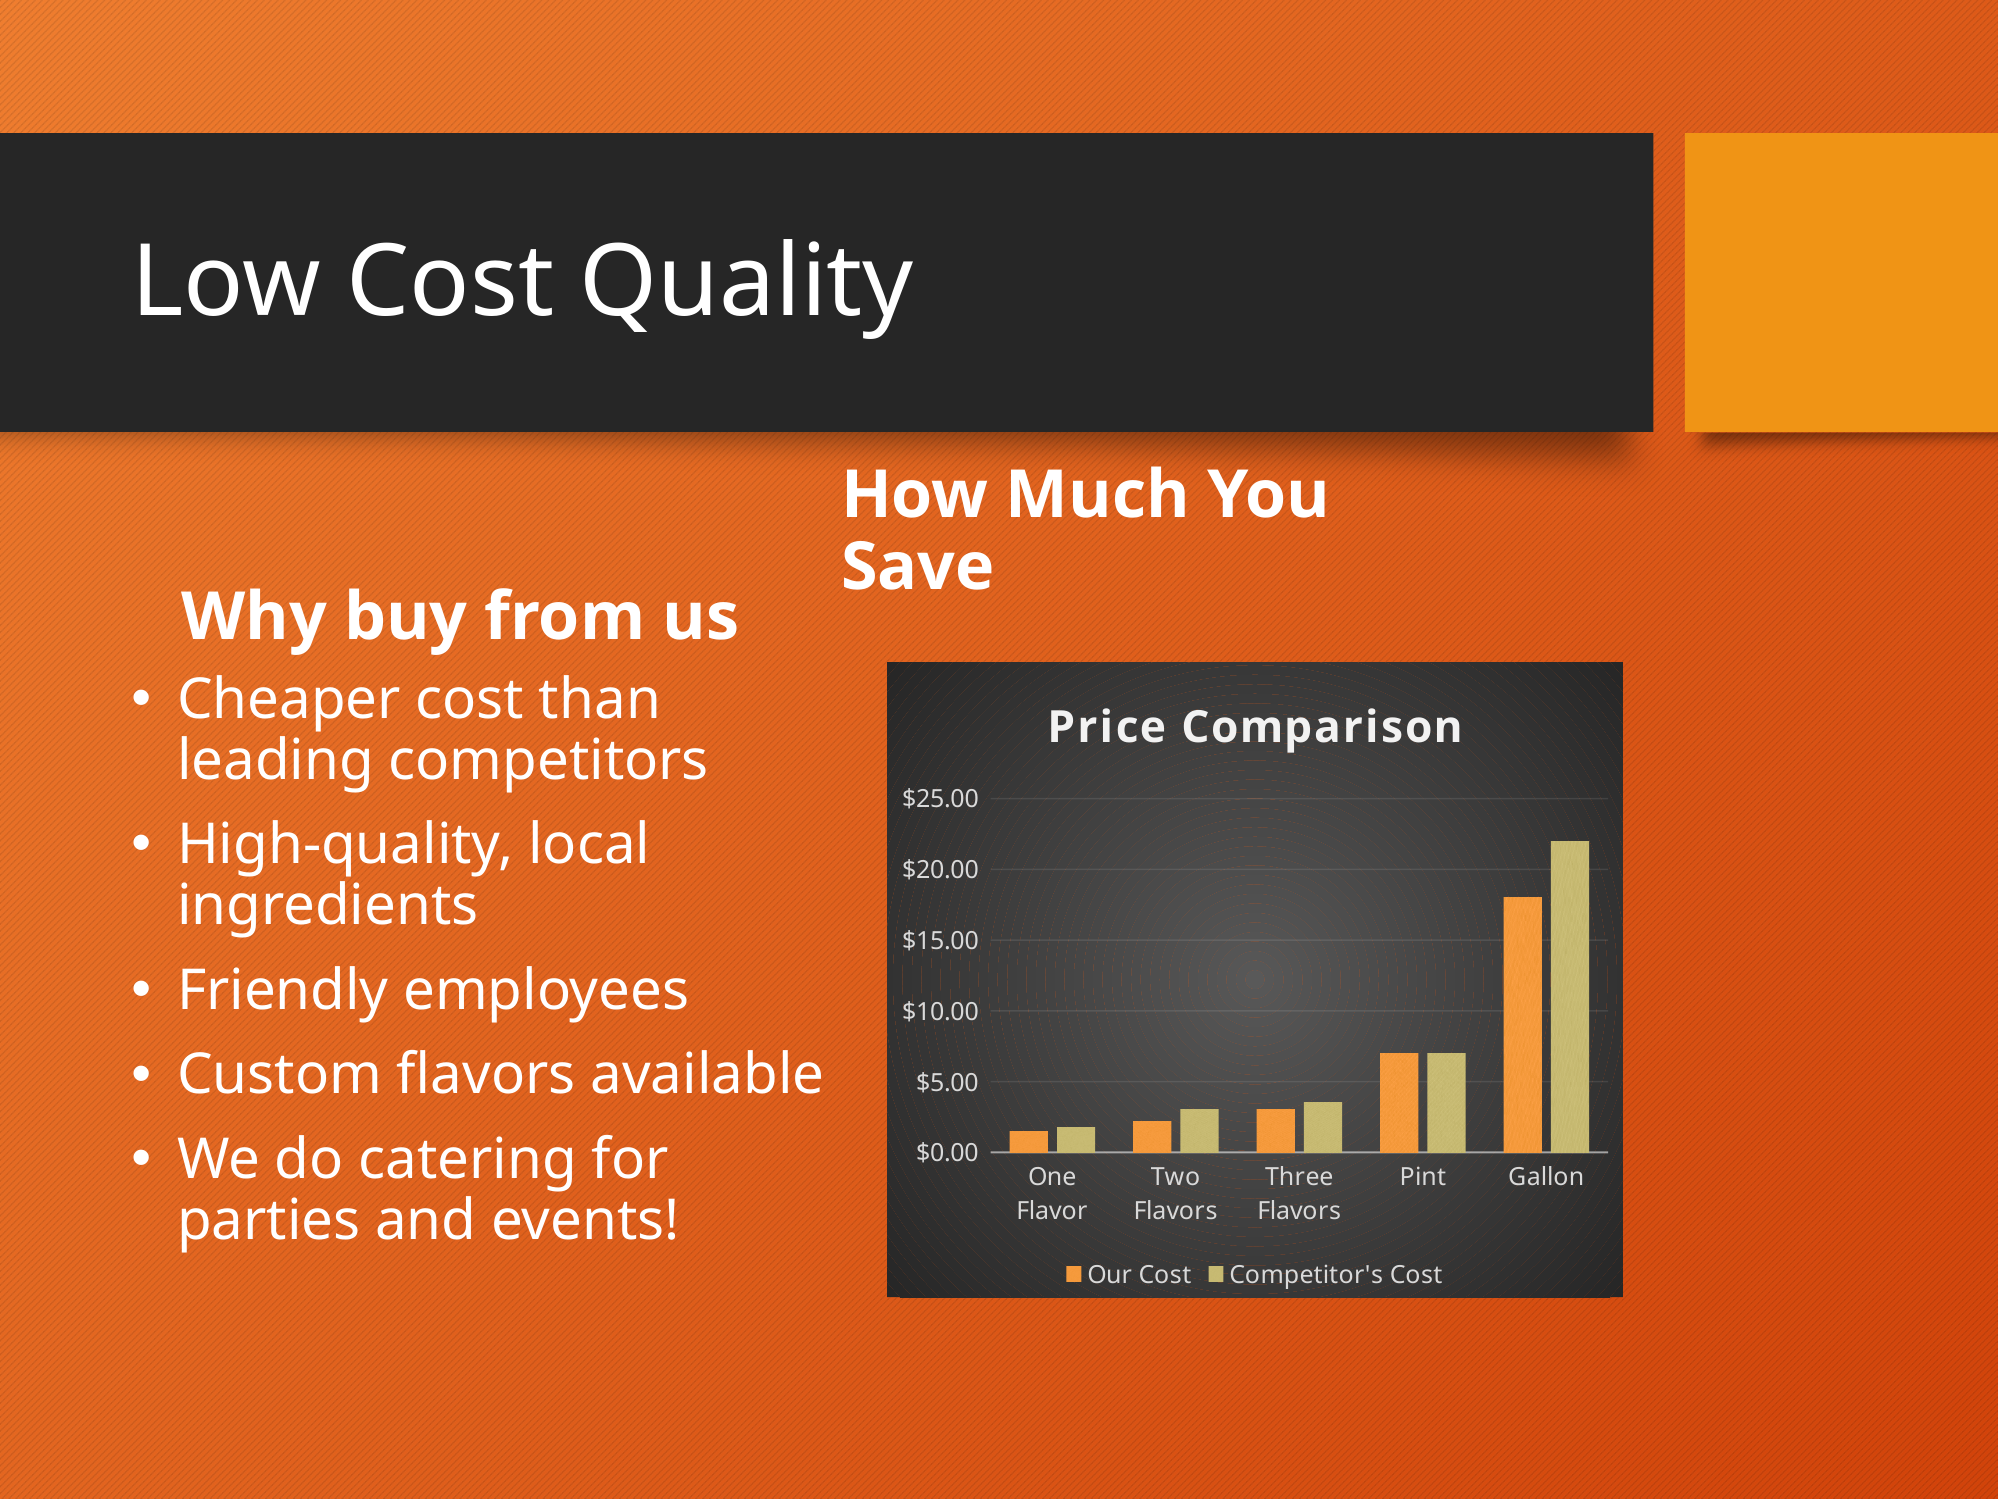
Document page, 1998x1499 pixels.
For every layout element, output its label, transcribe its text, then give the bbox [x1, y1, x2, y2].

picture [0, 429, 1666, 500]
list Cheaper cost than leading competitors High-quality, local ingredients Friendly employees Custom flavors available We do catering for parties and events! [116, 662, 852, 1297]
chart [886, 661, 1624, 1298]
picture [1686, 432, 1998, 463]
list Why buy from us [166, 510, 854, 662]
title Low Cost Quality [116, 164, 1623, 401]
list How Much You Save [825, 485, 1496, 612]
